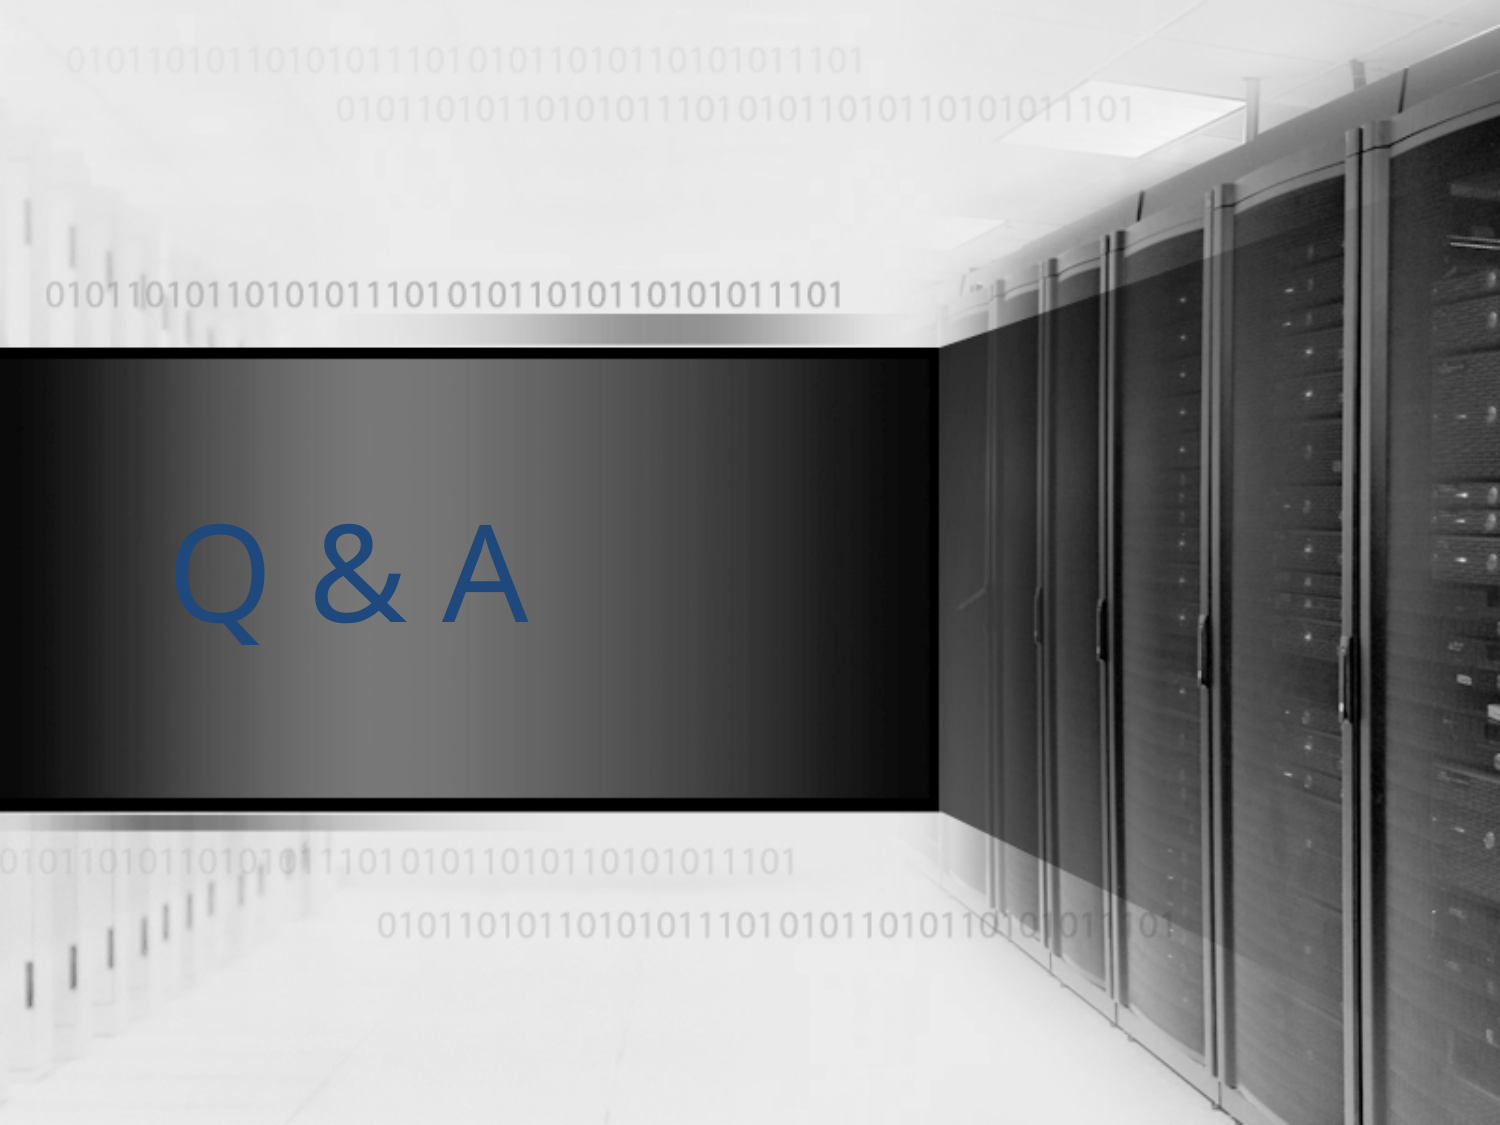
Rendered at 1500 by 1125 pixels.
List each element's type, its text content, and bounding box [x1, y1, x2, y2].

picture [0, 0, 1500, 1125]
text_box Q & A [152, 479, 1067, 657]
